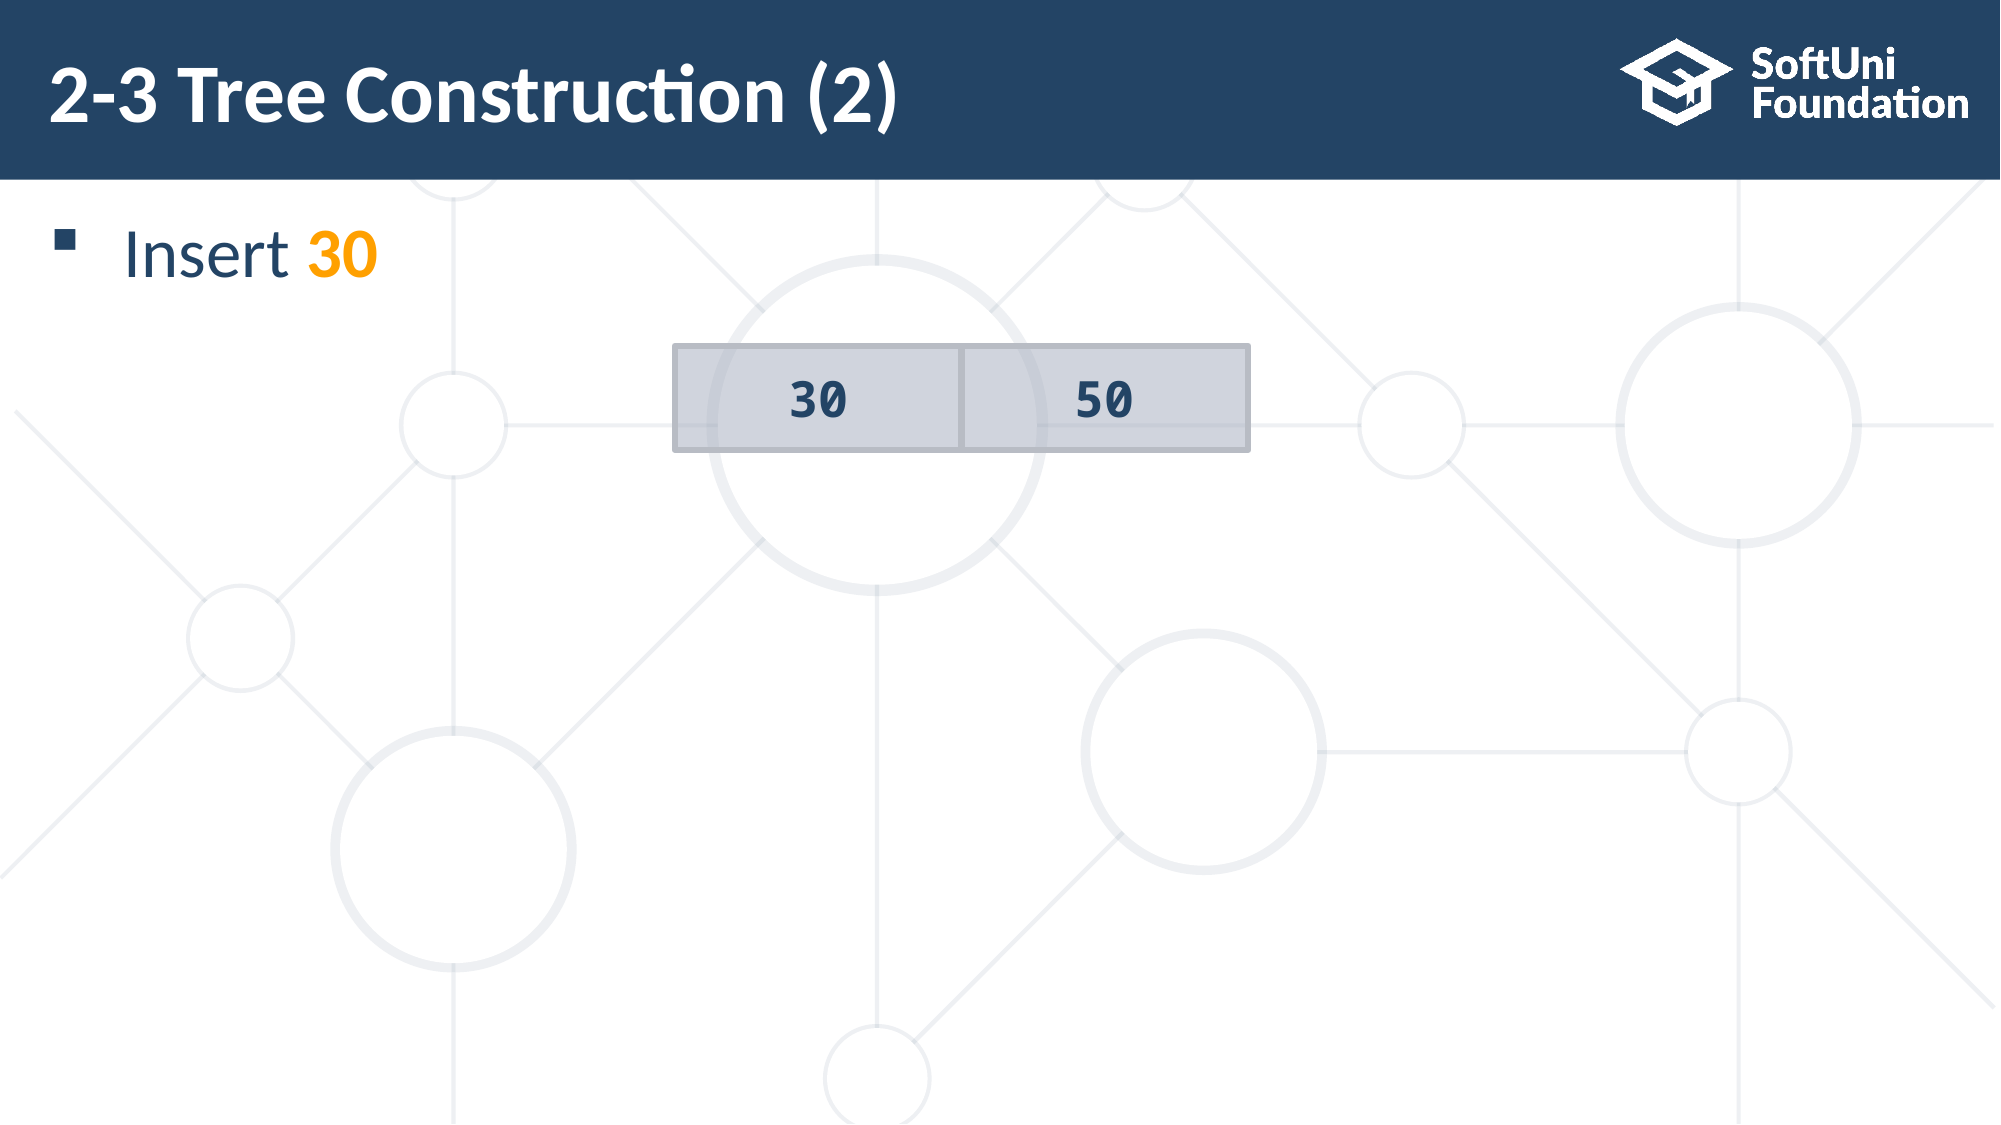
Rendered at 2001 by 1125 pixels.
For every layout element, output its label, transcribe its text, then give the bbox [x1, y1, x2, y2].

text_box 50 [962, 345, 1249, 450]
text_box 30 [674, 345, 962, 450]
list Insert 30 [31, 196, 1970, 1050]
title 2-3 Tree Construction (2) [31, 16, 1591, 162]
picture [1619, 38, 1968, 126]
